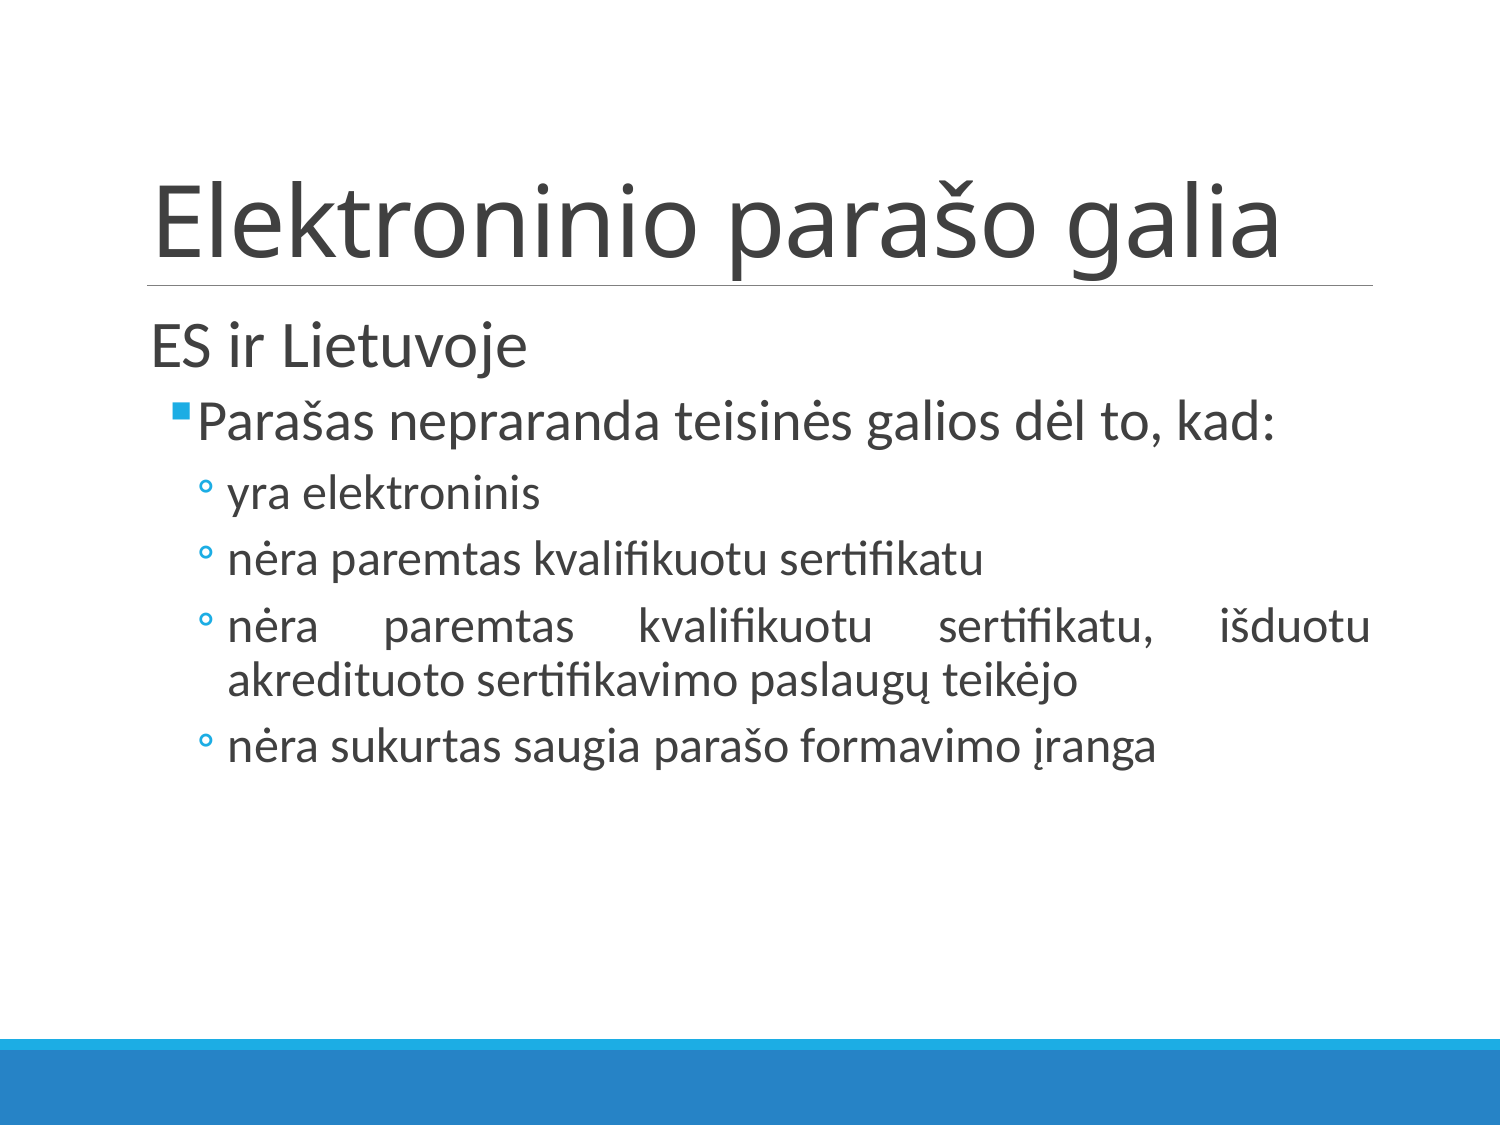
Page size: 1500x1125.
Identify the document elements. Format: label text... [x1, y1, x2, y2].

title Elektroninio parašo galia [135, 47, 1373, 285]
list ES ir Lietuvoje Parašas nepraranda teisinės galios dėl to, kad: yra elektroninis nėra paremtas kvalifikuotu sertifikatu nėra paremtas kvalifikuotu sertifikatu, išduotu akredituoto sertifikavimo paslaugų teikėjo nėra sukurtas saugia parašo formavimo įranga [135, 302, 1373, 963]
